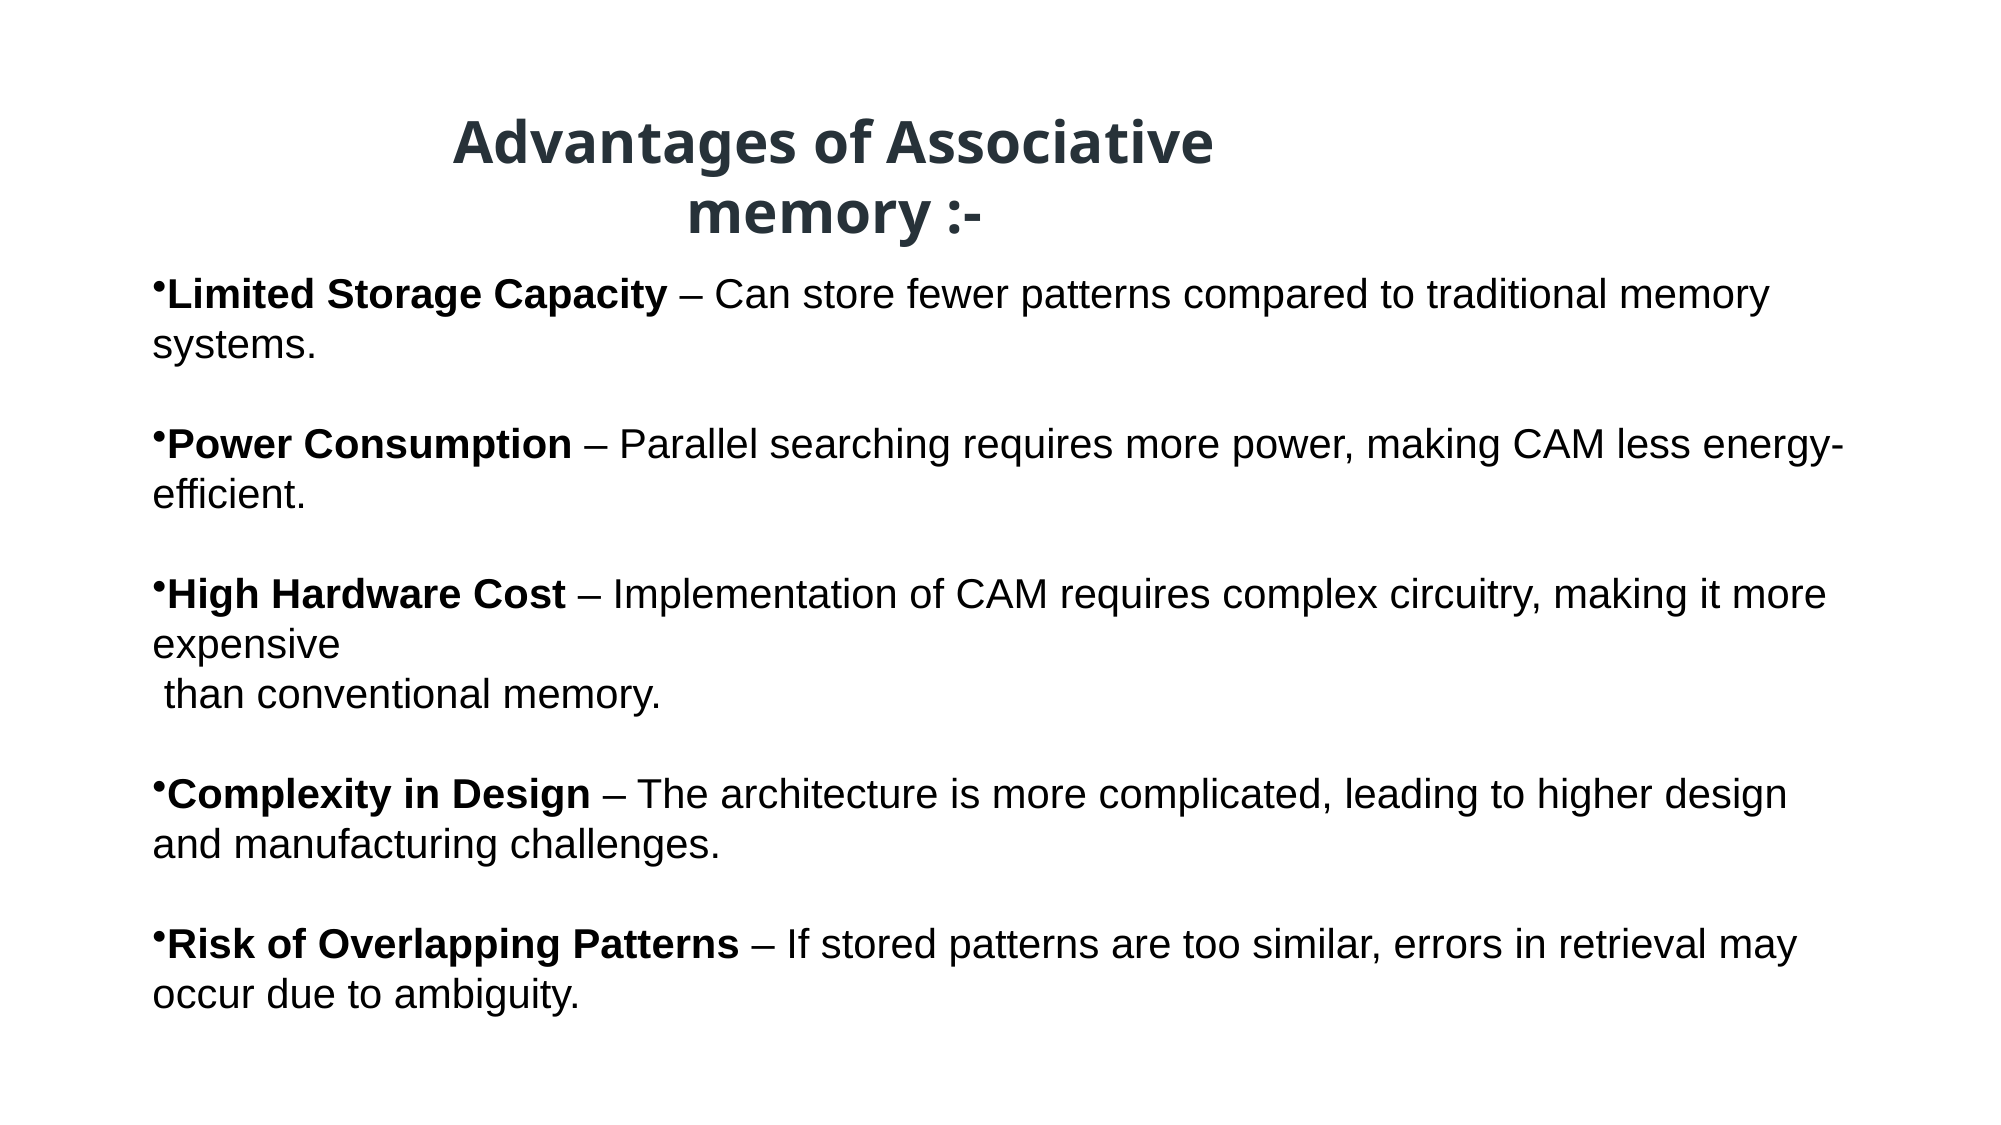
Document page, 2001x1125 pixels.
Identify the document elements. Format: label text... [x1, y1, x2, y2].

text_box Advantages of Associative memory :- [334, 97, 1335, 253]
text_box Limited Storage Capacity – Can store fewer patterns compared to traditional memory systems. Power Consumption – Parallel searching requires more power, making CAM less energy-efficient. High Hardware Cost – Implementation of CAM requires complex circuitry, making it more expensive than conventional memory. Complexity in Design – The architecture is more complicated, leading to higher design and manufacturing challenges. Risk of Overlapping Patterns – If stored patterns are too similar, errors in retrieval may occur due to ambiguity. [137, 259, 1863, 1025]
